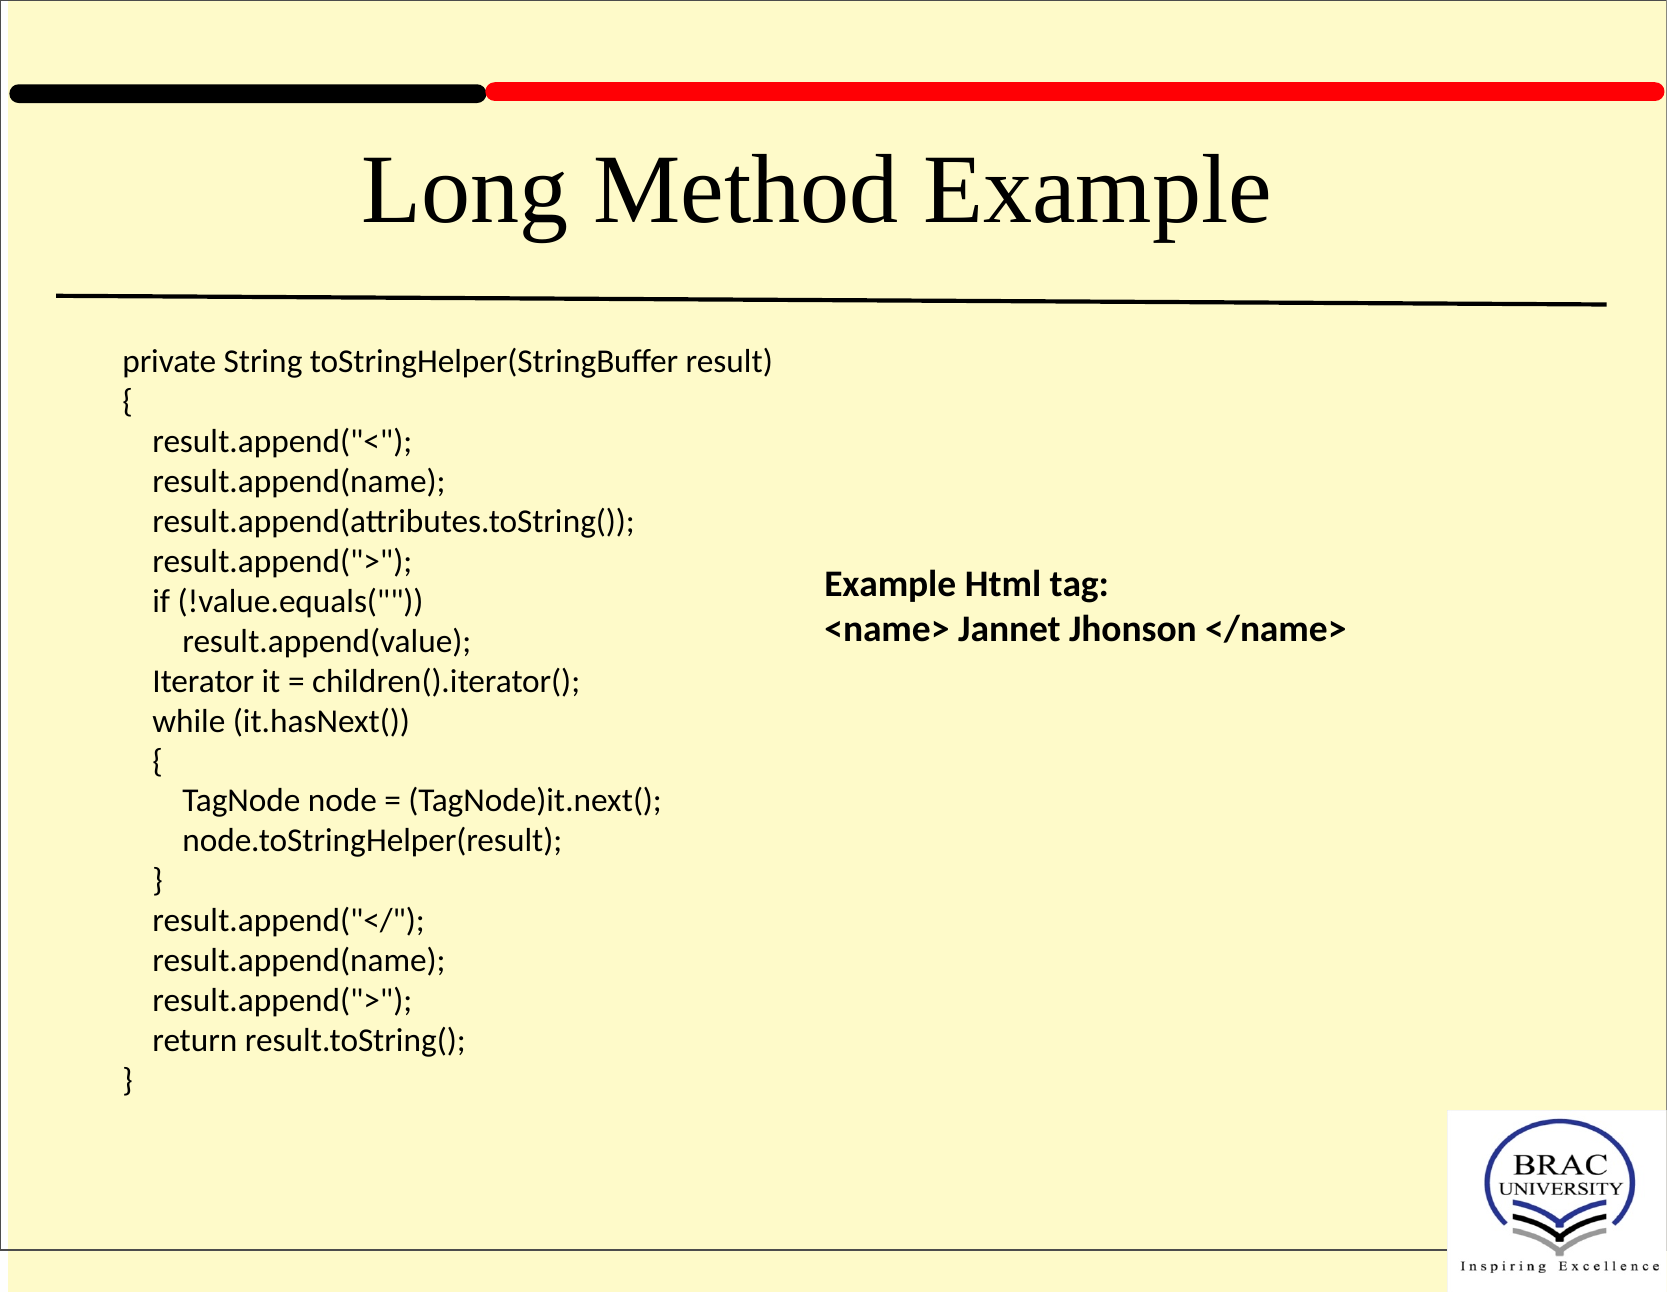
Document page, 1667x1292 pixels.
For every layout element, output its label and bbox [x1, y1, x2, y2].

text_box [0, 0, 1667, 1278]
picture [0, 1278, 8, 1292]
picture [1447, 1110, 1667, 1292]
